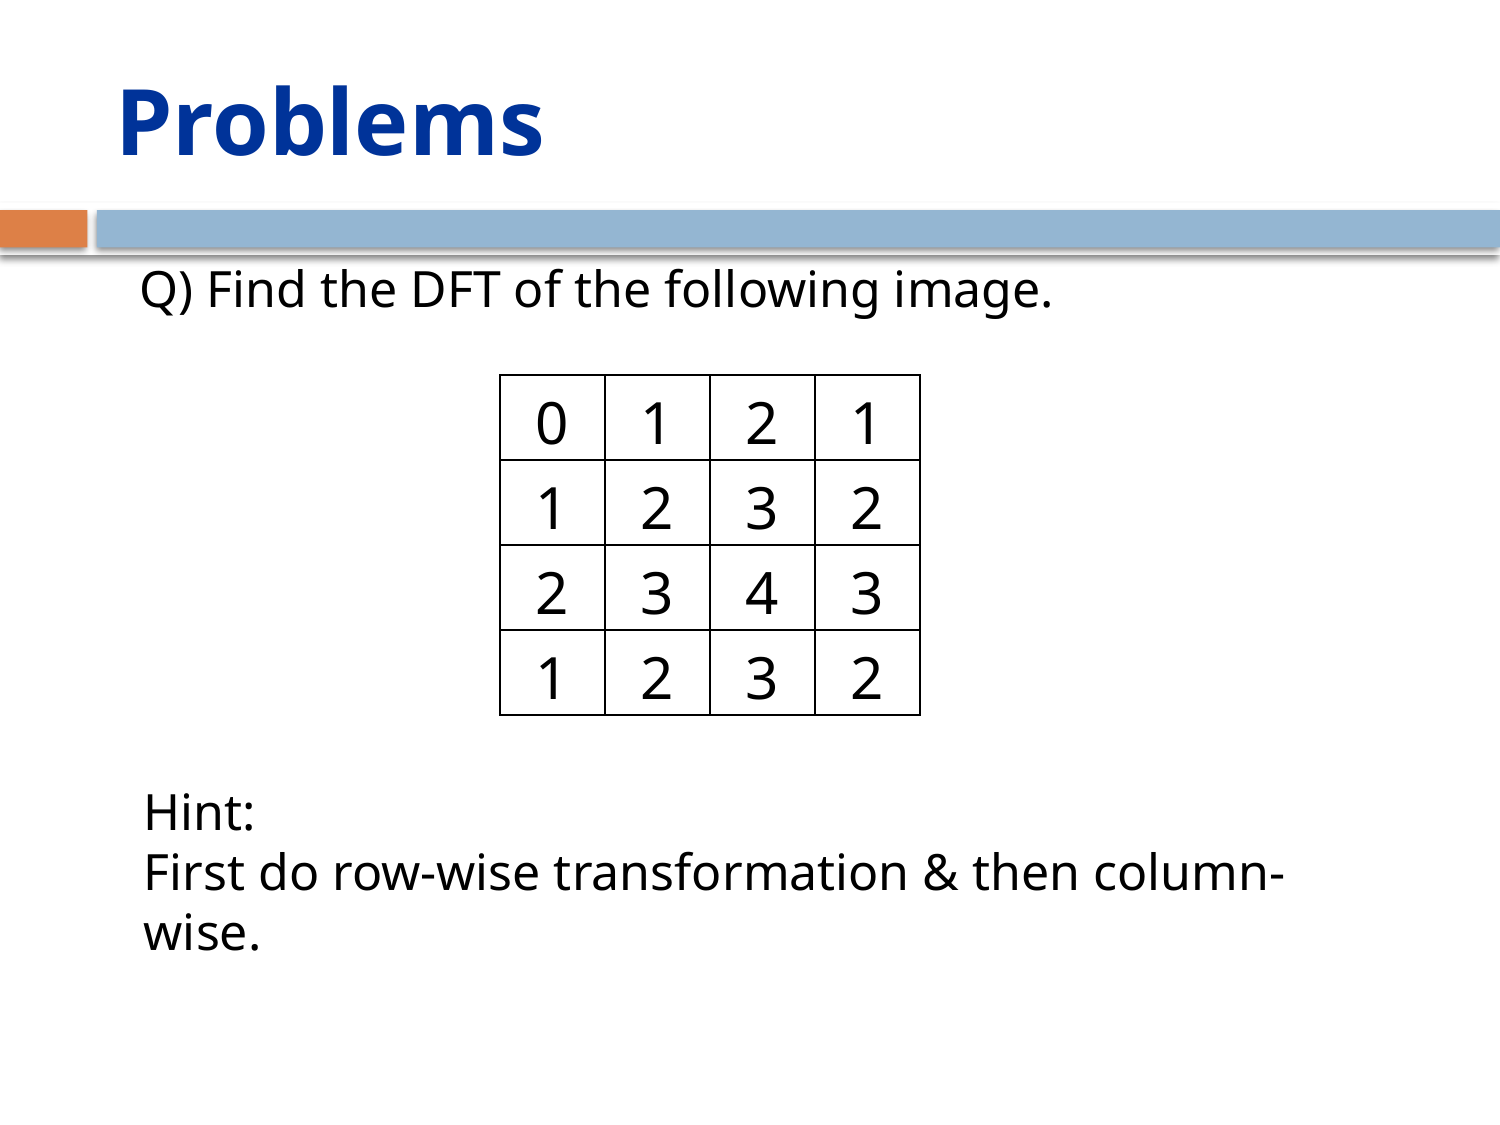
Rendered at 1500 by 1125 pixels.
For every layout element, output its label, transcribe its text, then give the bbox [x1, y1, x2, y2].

table_cell 2 [816, 461, 919, 544]
table_cell 1 [501, 631, 604, 714]
table_header 0 [501, 376, 604, 459]
table_cell 3 [711, 461, 814, 544]
table_cell 2 [606, 461, 709, 544]
table_header 1 [606, 376, 709, 459]
table_header 1 [816, 376, 919, 459]
table_cell 4 [711, 546, 814, 629]
table_cell 3 [606, 546, 709, 629]
table_cell 1 [501, 461, 604, 544]
table_cell 3 [711, 631, 814, 714]
table_cell 2 [816, 631, 919, 714]
table_header 2 [711, 376, 814, 459]
text_box Q) Find the DFT of the following image. [125, 249, 1391, 325]
text_box Hint: First do row-wise transformation & then column-wise. [128, 773, 1395, 969]
table_cell 2 [606, 631, 709, 714]
title Problems [100, 37, 1438, 200]
table_cell 3 [816, 546, 919, 629]
table_cell 2 [501, 546, 604, 629]
